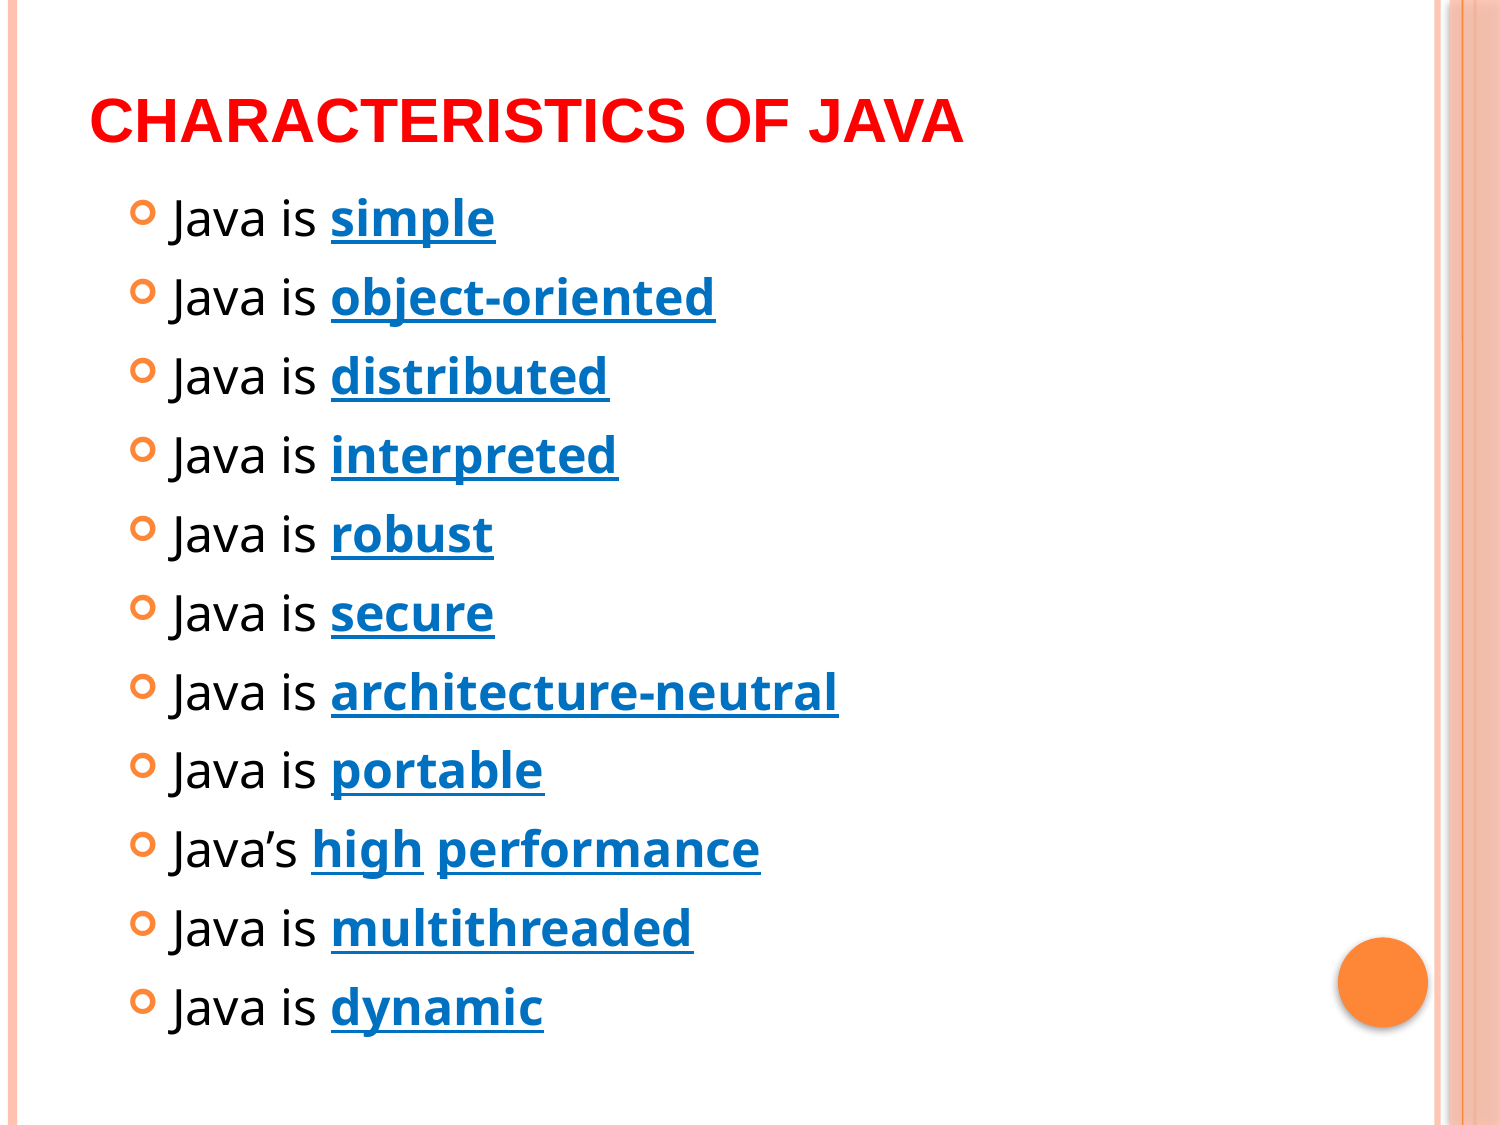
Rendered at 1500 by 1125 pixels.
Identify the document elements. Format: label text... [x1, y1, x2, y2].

title Characteristics of Java [75, 50, 1350, 163]
list Java is simple Java is object-oriented Java is distributed Java is interpreted Java is robust Java is secure Java is architecture-neutral Java is portable Java’s high performance Java is multithreaded Java is dynamic [112, 185, 1388, 861]
